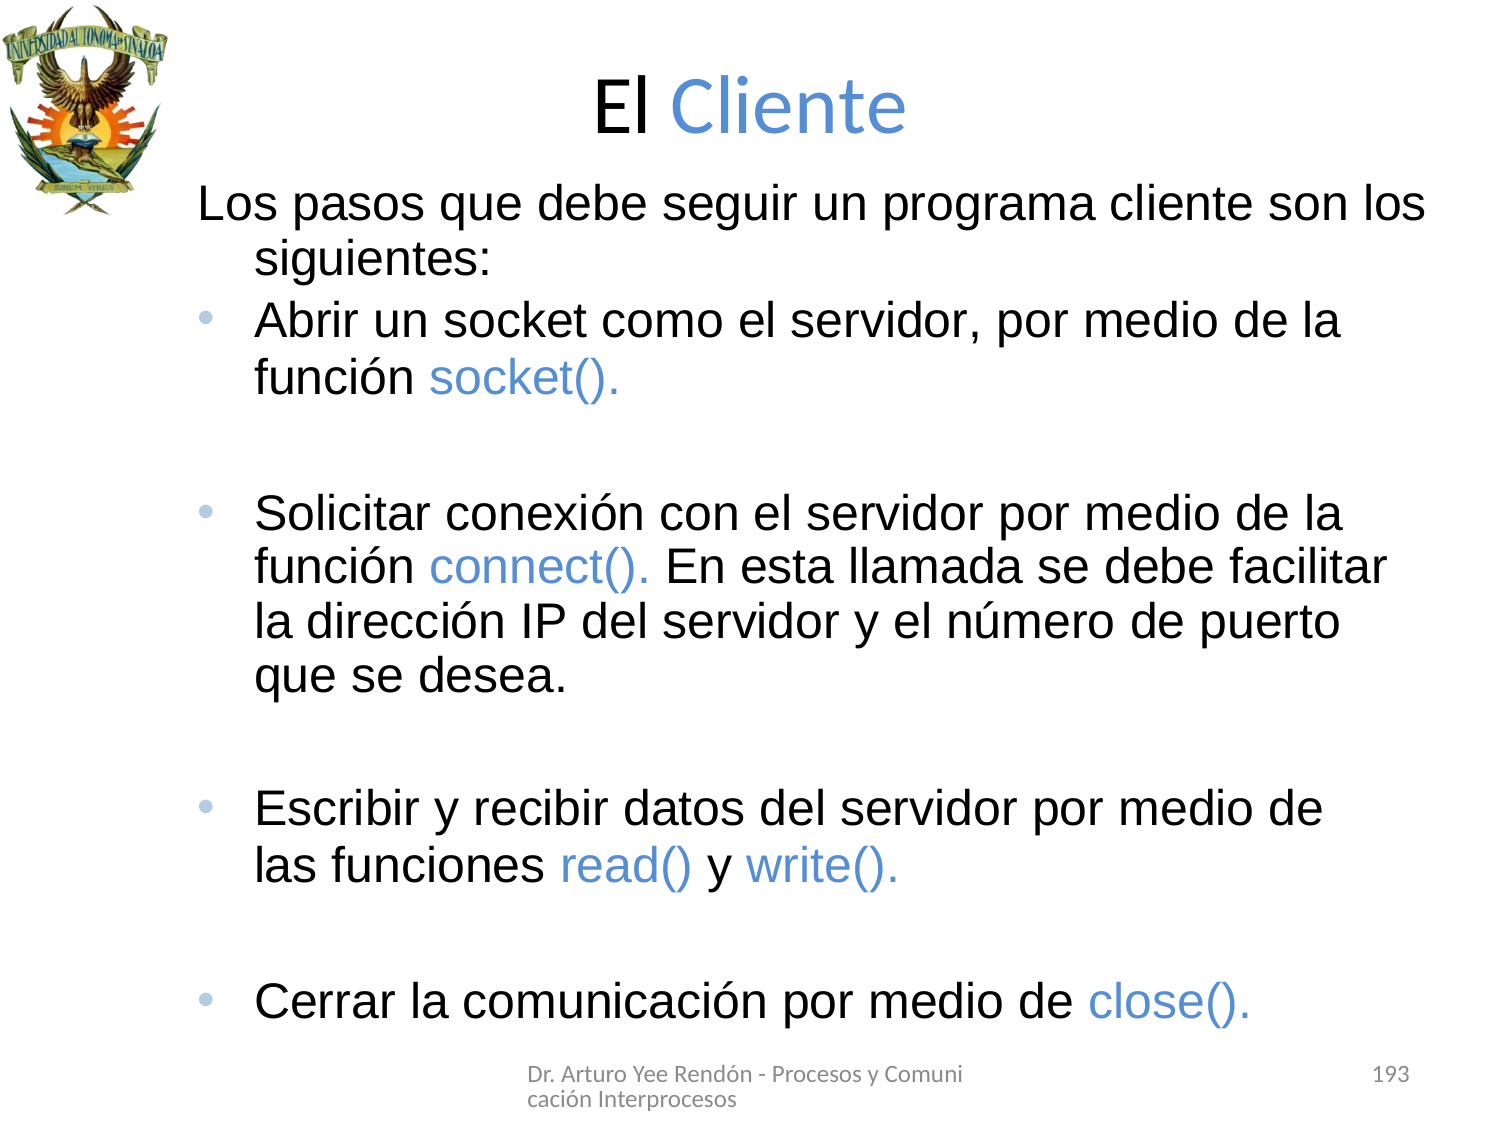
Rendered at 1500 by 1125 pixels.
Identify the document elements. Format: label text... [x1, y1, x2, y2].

slide_number 193 [1074, 1042, 1425, 1103]
title El Cliente [172, 6, 1425, 195]
footer Dr. Arturo Yee Rendón - Procesos y Comunicación Interprocesos [512, 1042, 988, 1103]
picture [0, 3, 170, 219]
text_box Los pasos que debe seguir un programa cliente son los siguientes: Abrir un socket como el servidor, por medio de la función socket(). Solicitar conexión con el servidor por medio de la función connect(). En esta llamada se debe facilitar la dirección IP del servidor y el número de puerto que se desea. Escribir y recibir datos del servidor por medio de las funciones read() y write(). Cerrar la comunicación por medio de close(). [195, 176, 1430, 1030]
